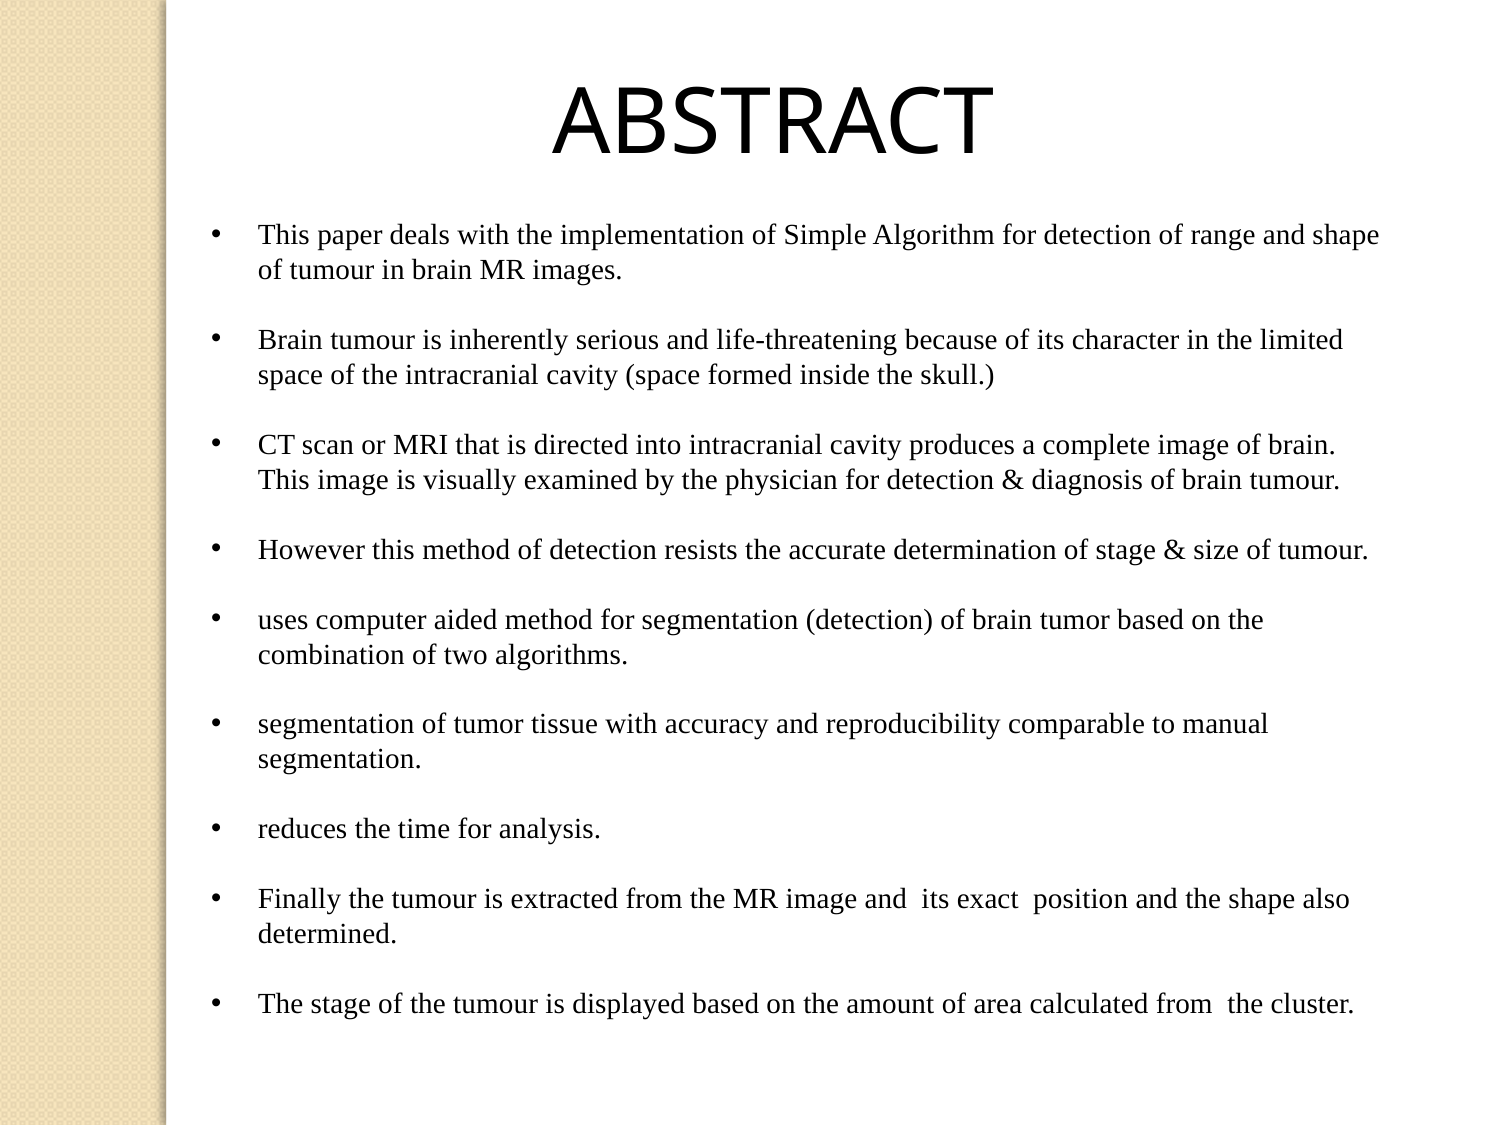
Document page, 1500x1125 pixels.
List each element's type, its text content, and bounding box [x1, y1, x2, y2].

text_box This paper deals with the implementation of Simple Algorithm for detection of range and shape of tumour in brain MR images. Brain tumour is inherently serious and life-threatening because of its character in the limited space of the intracranial cavity (space formed inside the skull.) CT scan or MRI that is directed into intracranial cavity produces a complete image of brain. This image is visually examined by the physician for detection & diagnosis of brain tumour. However this method of detection resists the accurate determination of stage & size of tumour. uses computer aided method for segmentation (detection) of brain tumor based on the combination of two algorithms. segmentation of tumor tissue with accuracy and reproducibility comparable to manual segmentation. reduces the time for analysis. Finally the tumour is extracted from the MR image and its exact position and the shape also determined. The stage of the tumour is displayed based on the amount of area calculated from the cluster. [196, 208, 1401, 1062]
text_box ABSTRACT [537, 54, 1094, 180]
